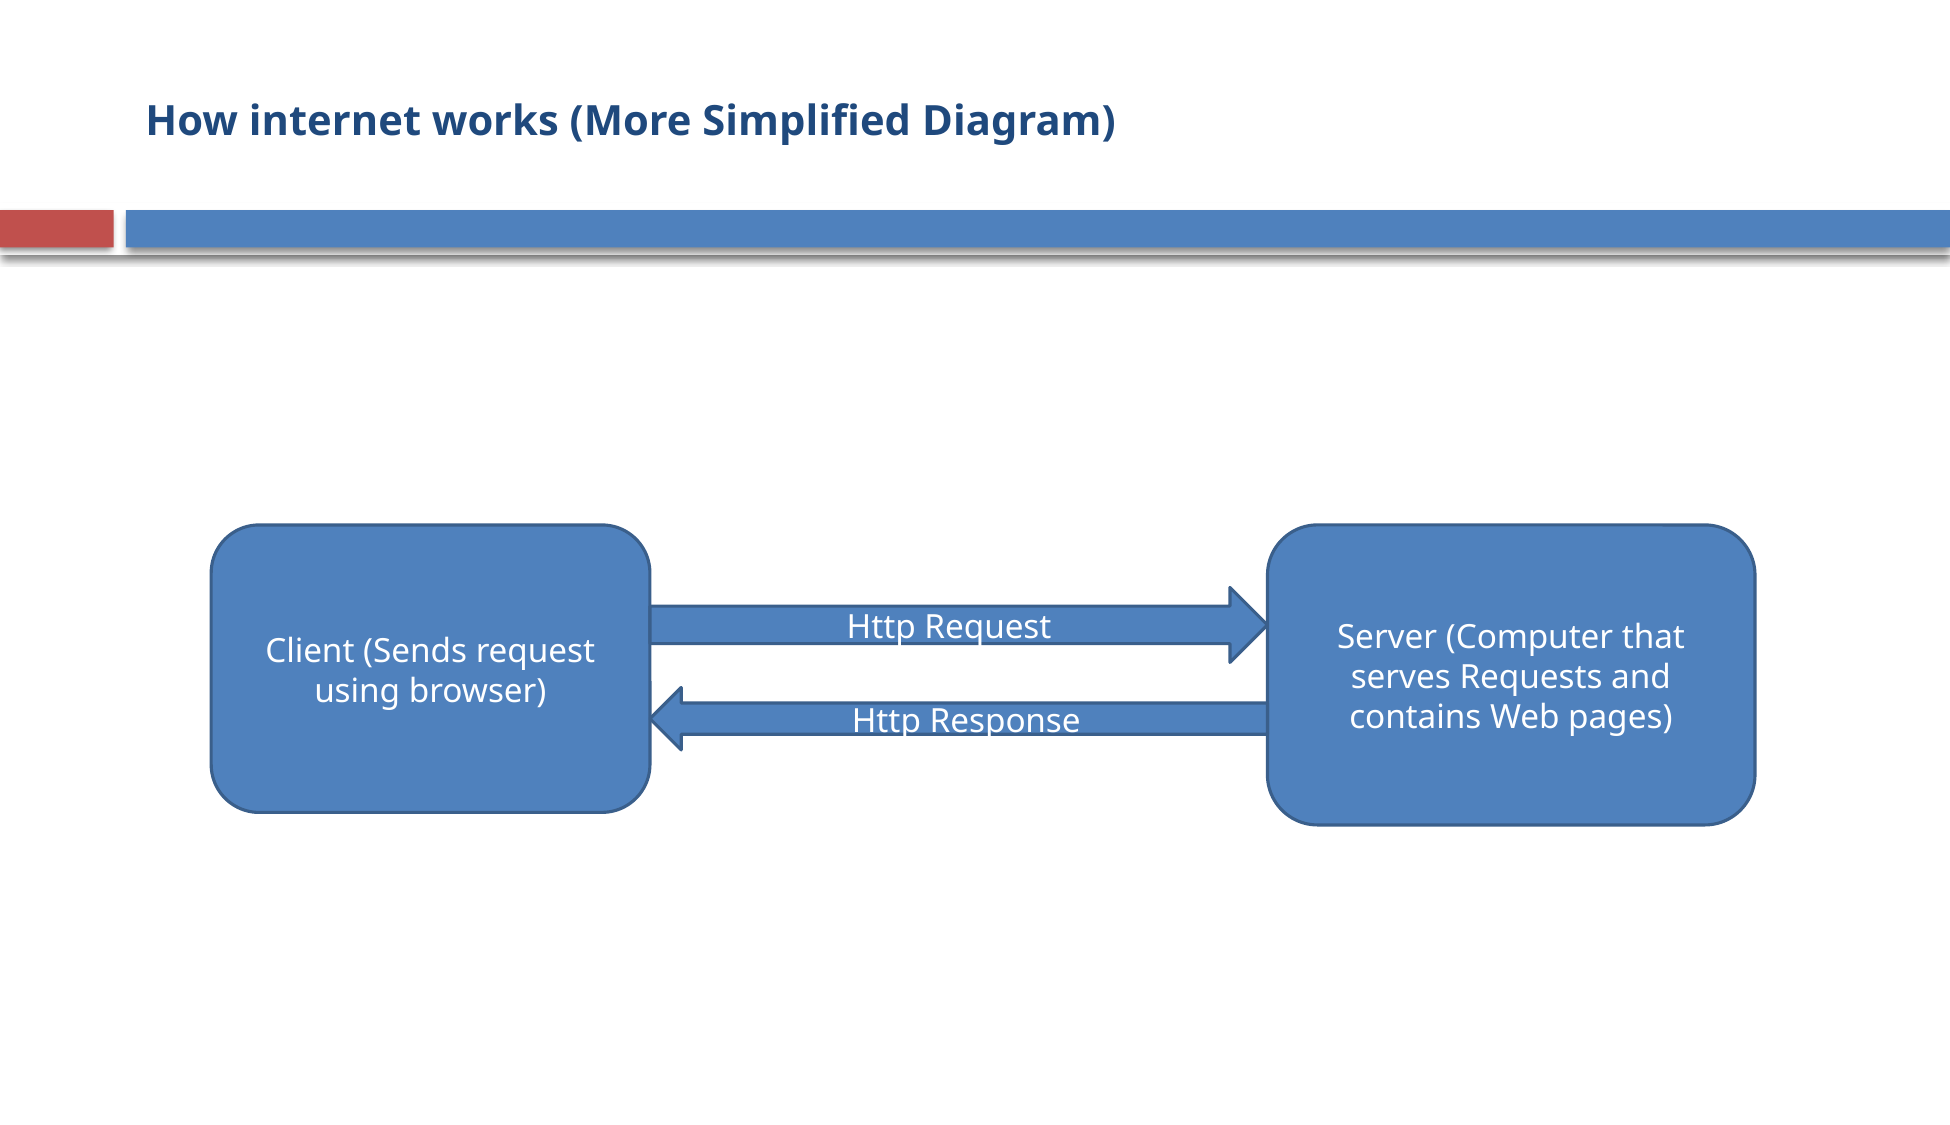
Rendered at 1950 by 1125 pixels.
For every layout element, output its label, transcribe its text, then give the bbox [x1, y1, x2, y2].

text_box Http Response [648, 686, 1270, 752]
title How internet works (More Simplified Diagram) [130, 37, 1870, 200]
text_box Server (Computer that serves Requests and contains Web pages) [1265, 523, 1757, 827]
list [0, 249, 1950, 1125]
text_box Http Request [648, 585, 1269, 664]
text_box Client (Sends request using browser) [209, 523, 652, 814]
